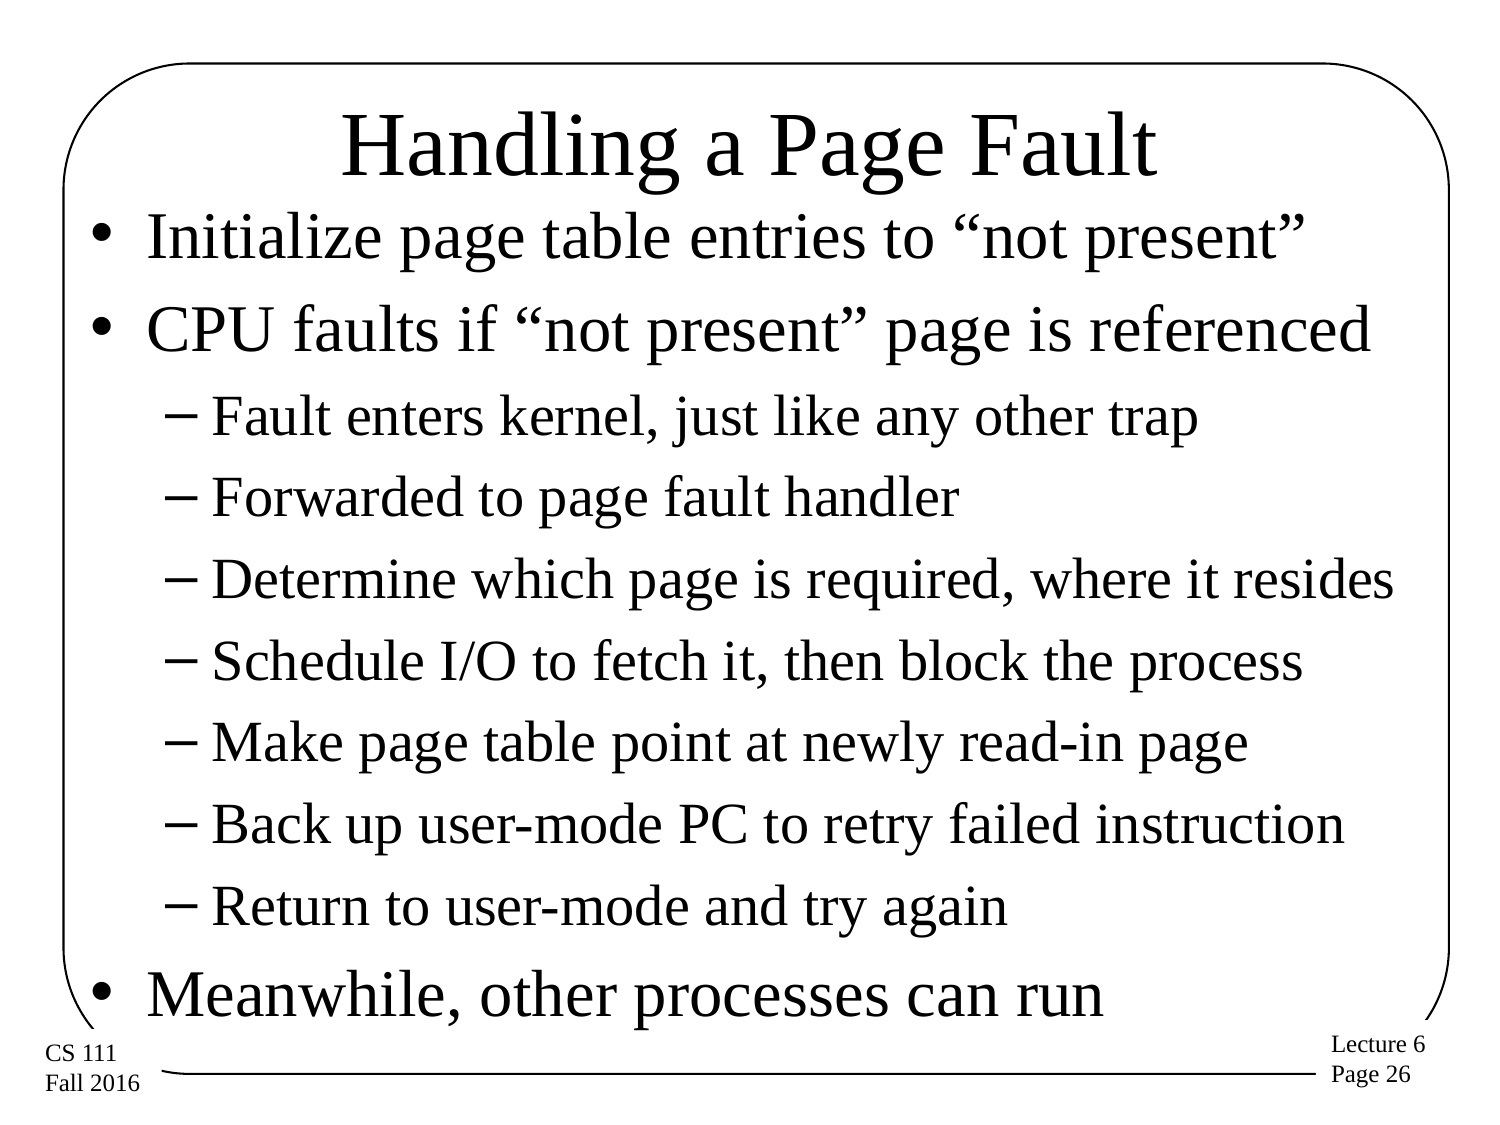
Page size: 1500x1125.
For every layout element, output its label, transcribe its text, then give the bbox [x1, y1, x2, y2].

title Handling a Page Fault [74, 44, 1426, 184]
list Initialize page table entries to “not present” CPU faults if “not present” page is referenced Fault enters kernel, just like any other trap Forwarded to page fault handler Determine which page is required, where it resides Schedule I/O to fetch it, then block the process Make page table point at newly read-in page Back up user-mode PC to retry failed instruction Return to user-mode and try again Meanwhile, other processes can run [74, 184, 1426, 928]
